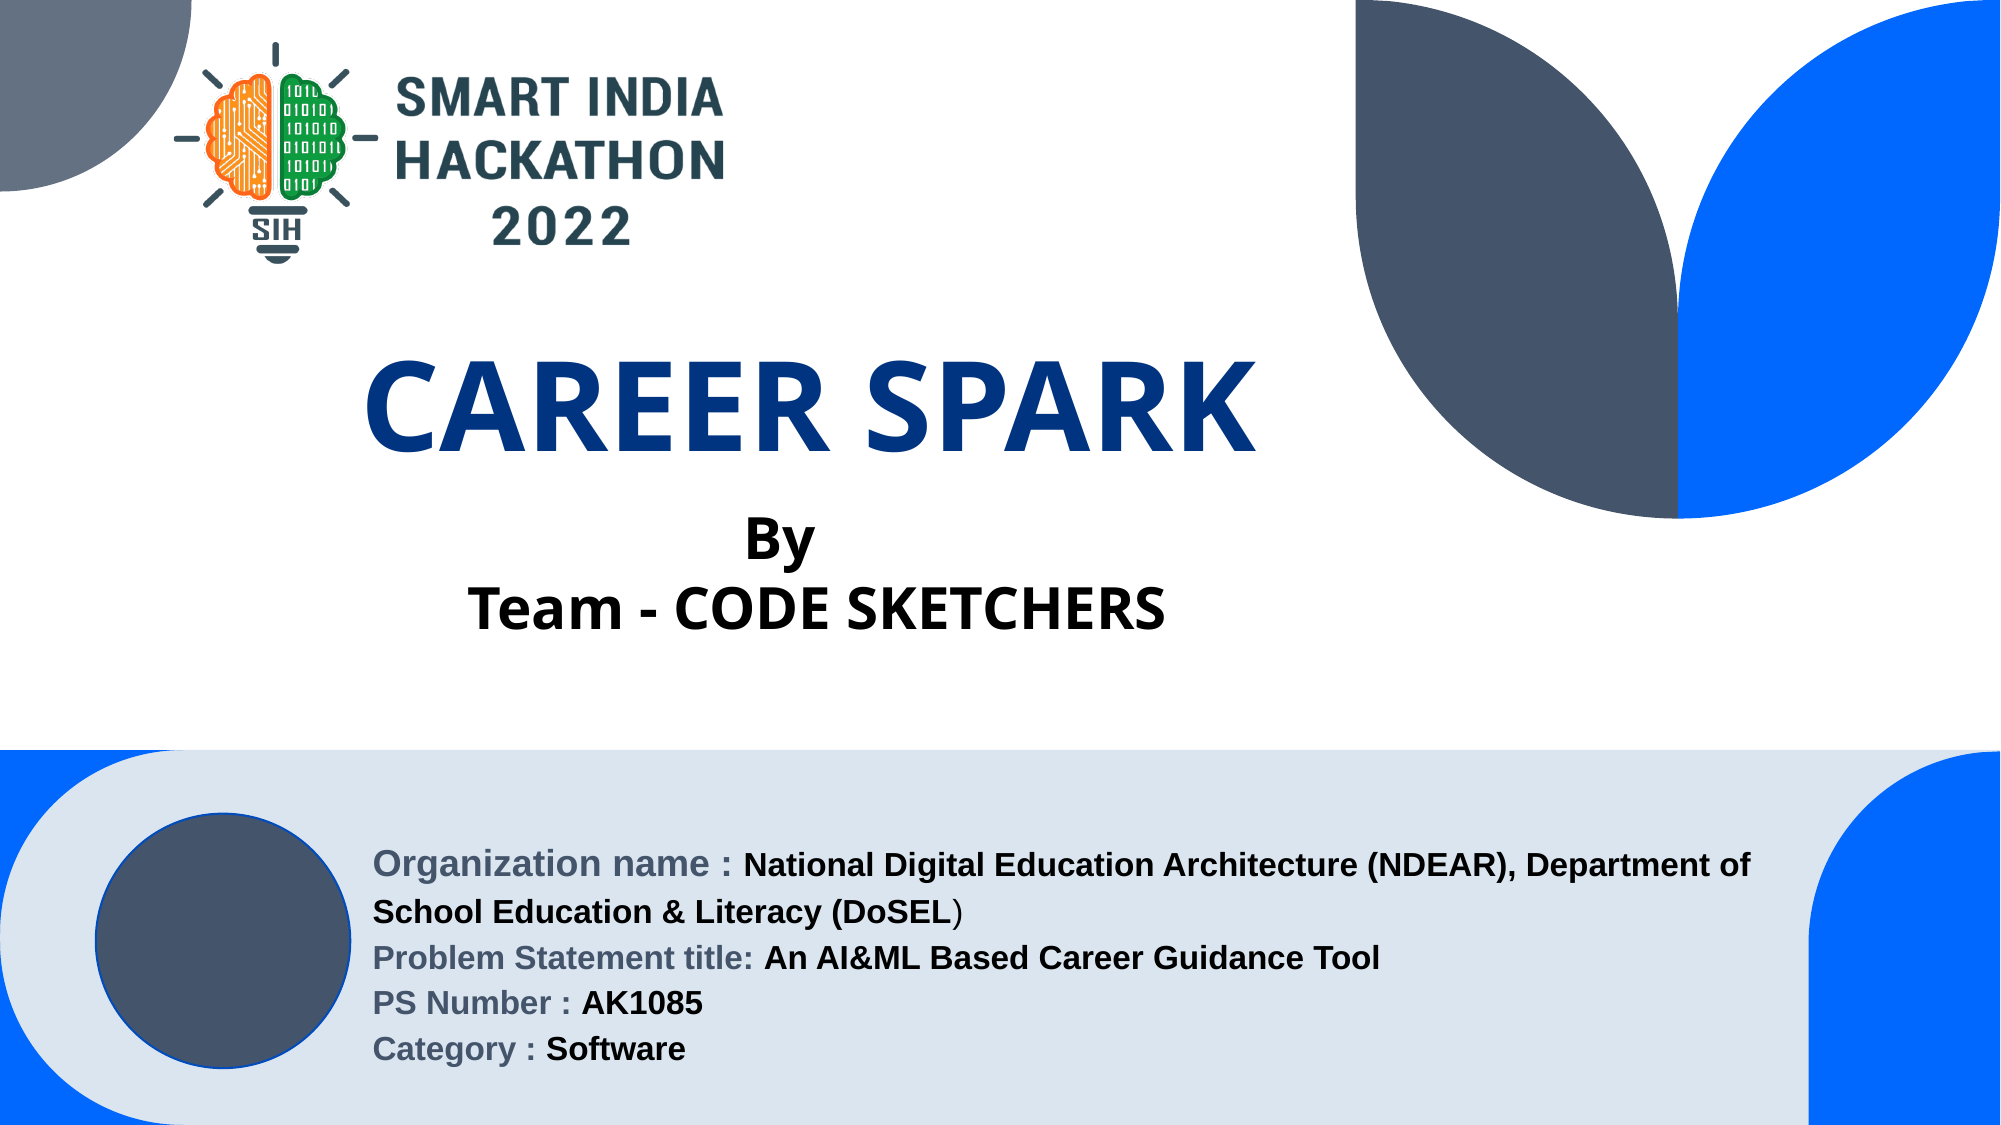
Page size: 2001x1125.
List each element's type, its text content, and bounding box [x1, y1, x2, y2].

text_box Organization name : National Digital Education Architecture (NDEAR), Department of School Education & Literacy (DoSEL) Problem Statement title: An AI&ML Based Career Guidance Tool PS Number : AK1085 Category : Software [357, 824, 1768, 1075]
text_box By Team - CODE SKETCHERS [357, 493, 1201, 649]
picture [169, 39, 729, 268]
title CAREER SPARK [226, 318, 1391, 486]
